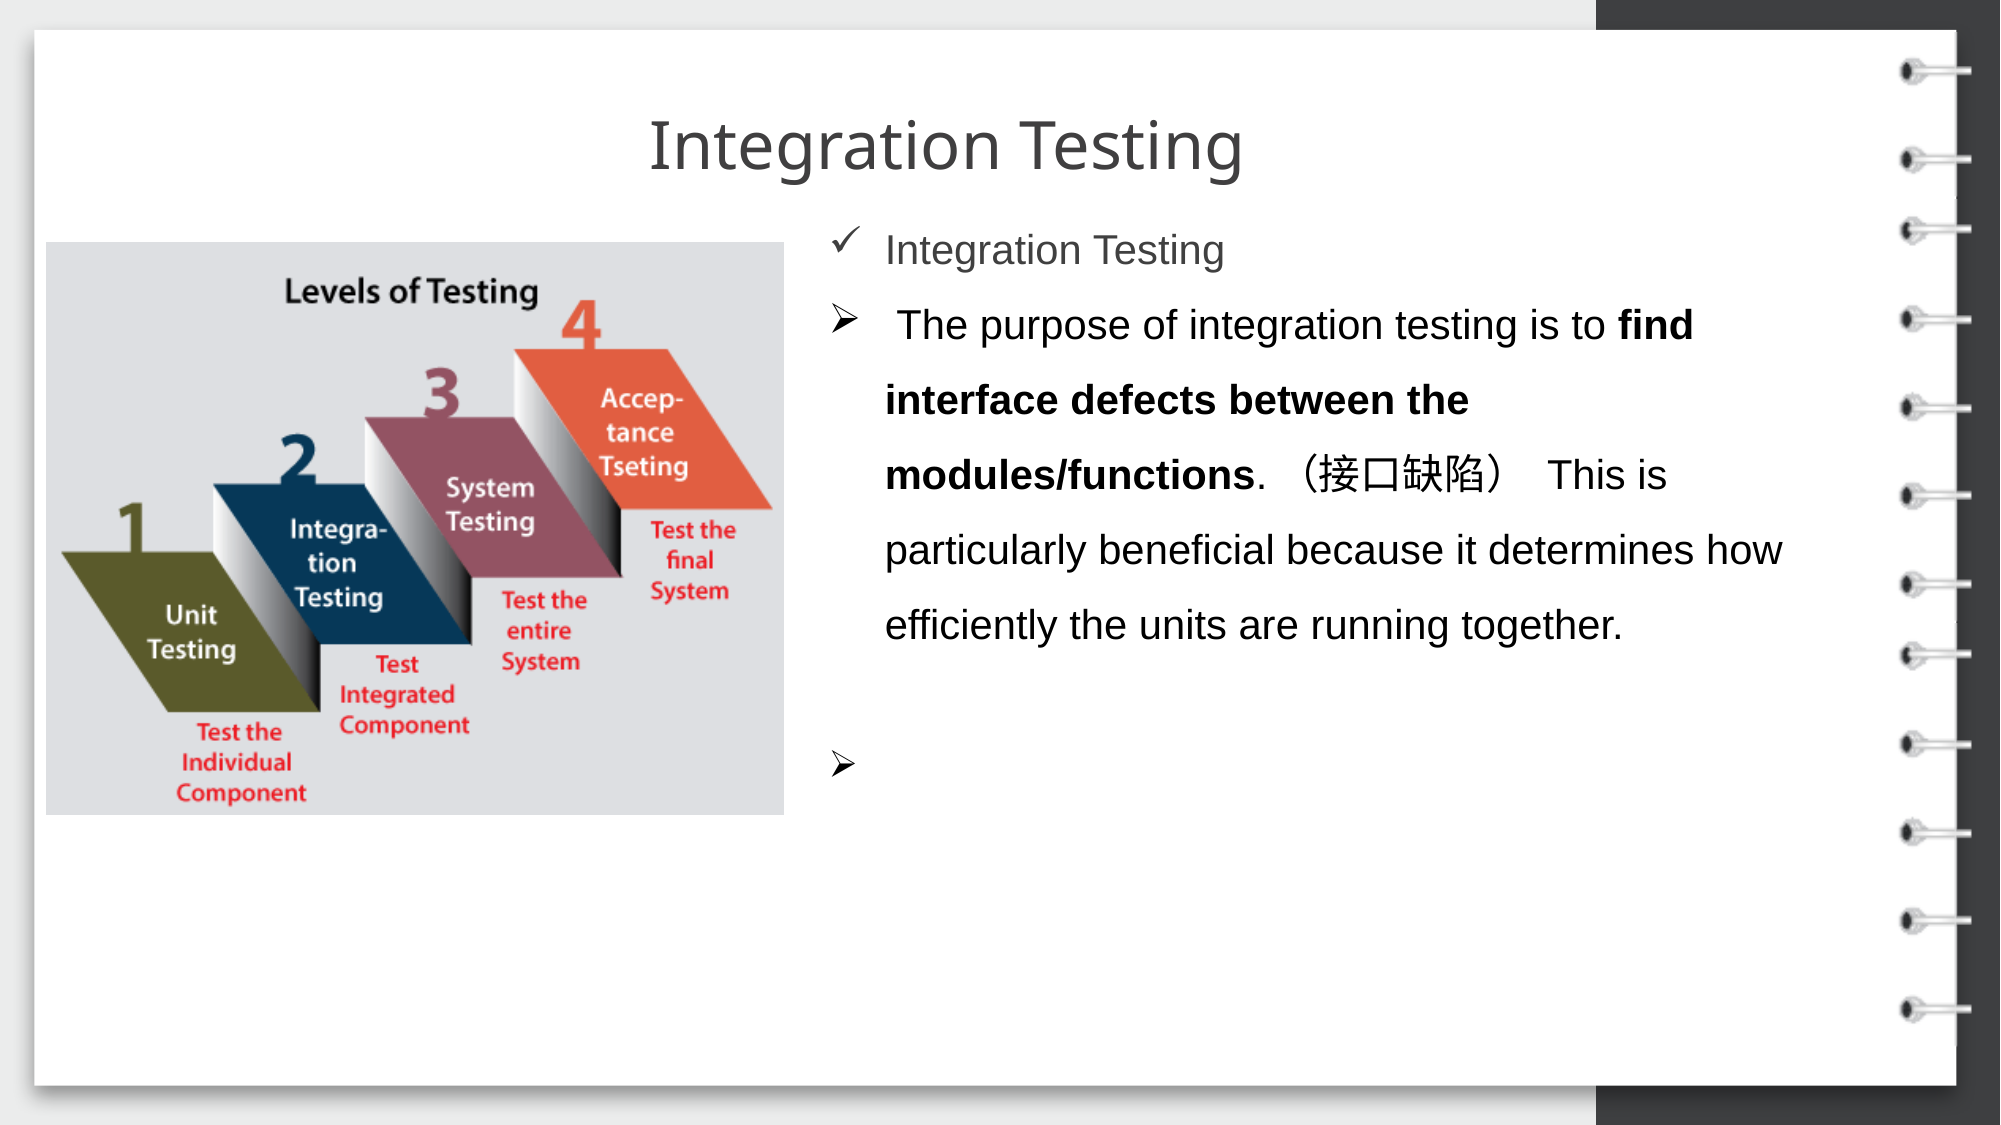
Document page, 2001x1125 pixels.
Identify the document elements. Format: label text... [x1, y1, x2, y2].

text_box Integration Testing The purpose of integration testing is to find interface defects between the modules/functions.（接口缺陷） This is particularly beneficial because it determines how efficiently the units are running together. [813, 191, 1846, 799]
picture [1892, 32, 1985, 1049]
picture [46, 242, 784, 815]
text_box Integration Testing [491, 95, 1405, 190]
